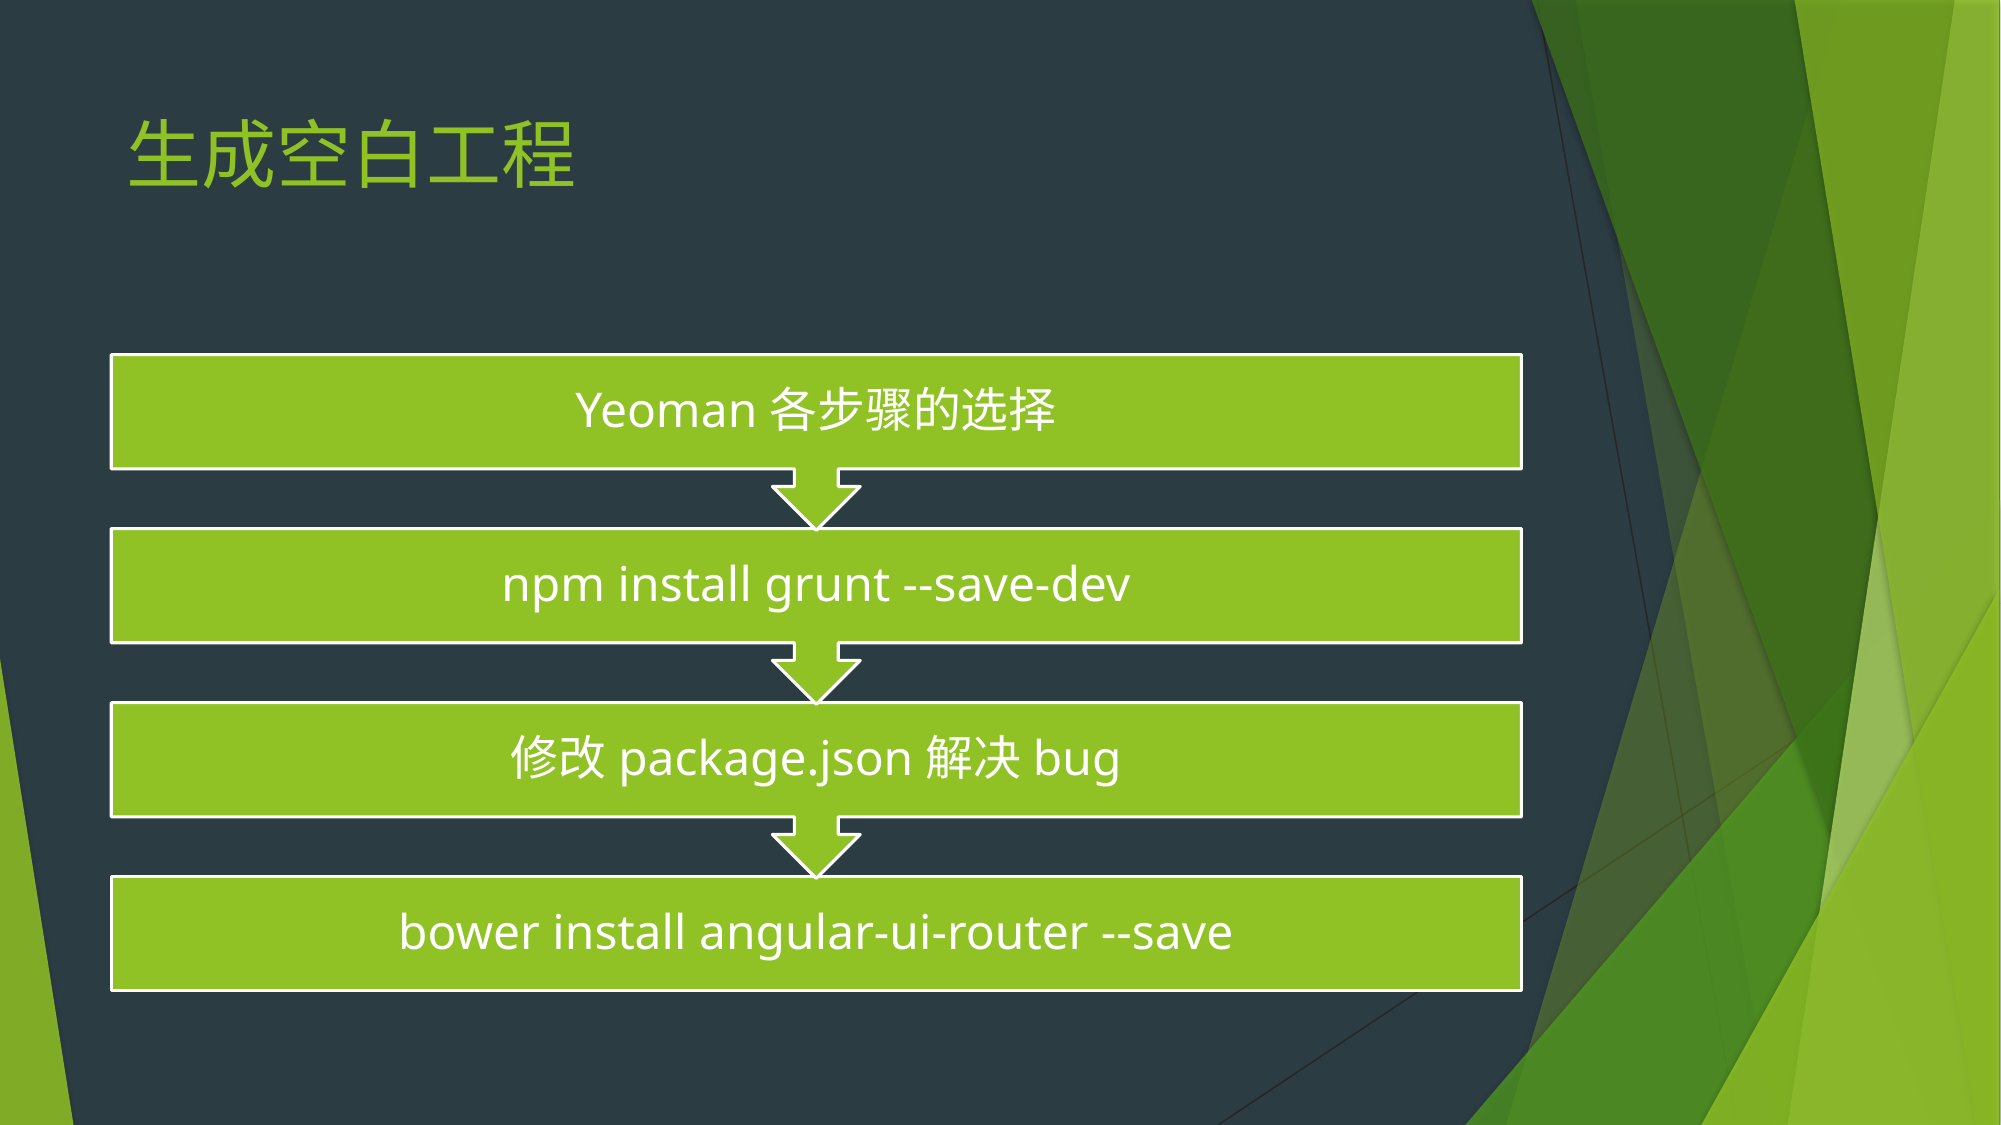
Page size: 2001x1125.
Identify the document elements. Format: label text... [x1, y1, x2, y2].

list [110, 353, 1522, 992]
title 生成空白工程 [111, 99, 1522, 317]
